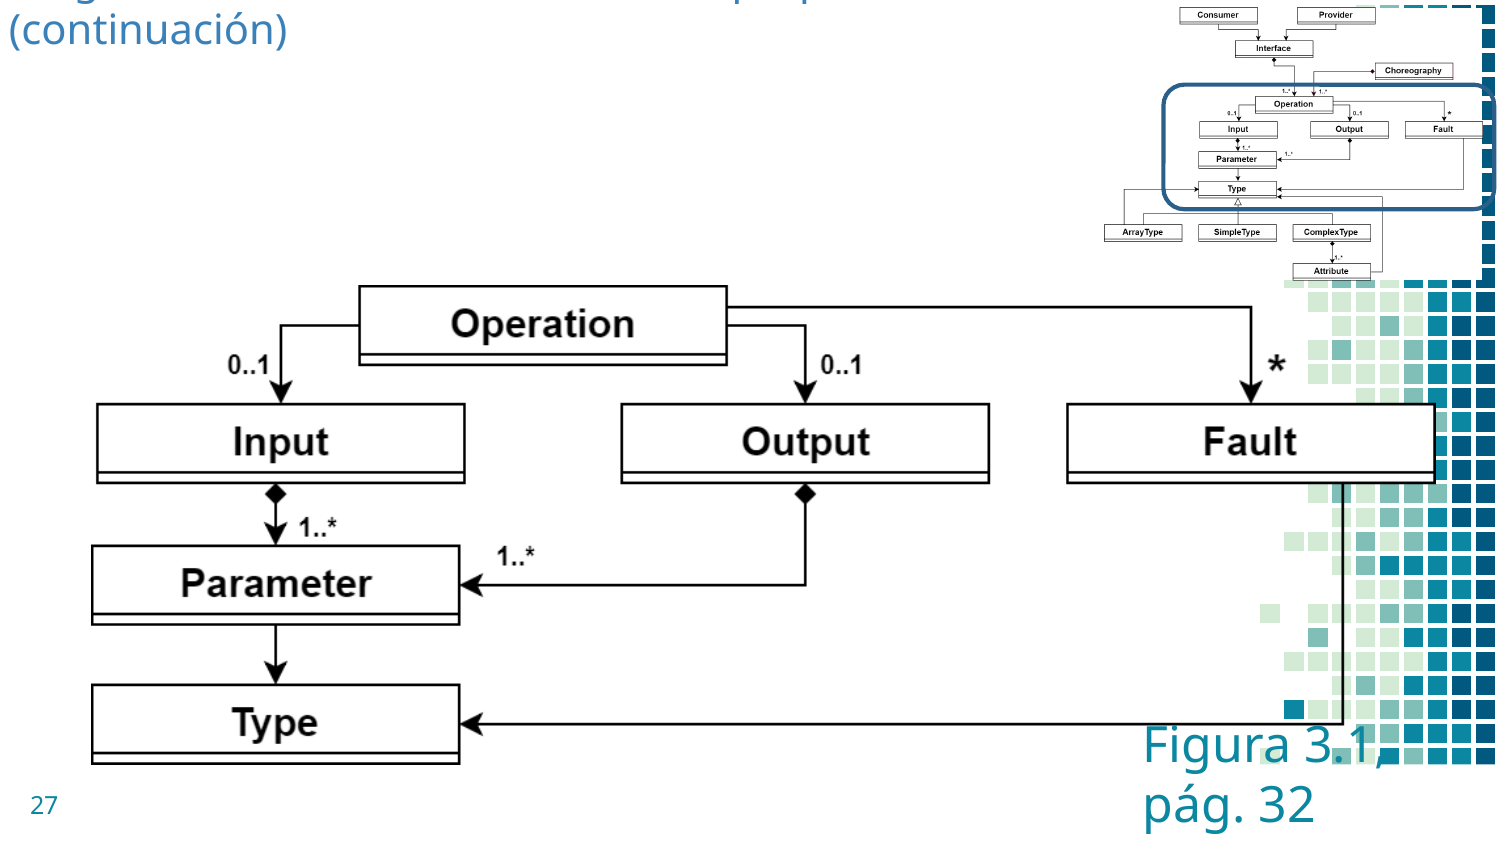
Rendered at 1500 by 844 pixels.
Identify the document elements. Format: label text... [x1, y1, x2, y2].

text_box [1487, 87, 1497, 207]
slide_number 27 [15, 774, 105, 839]
text_box Diagrama de clases del Metamodelo propuesto (continuación) [0, 0, 1105, 68]
picture [91, 284, 1436, 765]
text_box Figura 3.1, pág. 32 [1128, 764, 1500, 844]
picture [1104, 7, 1483, 281]
